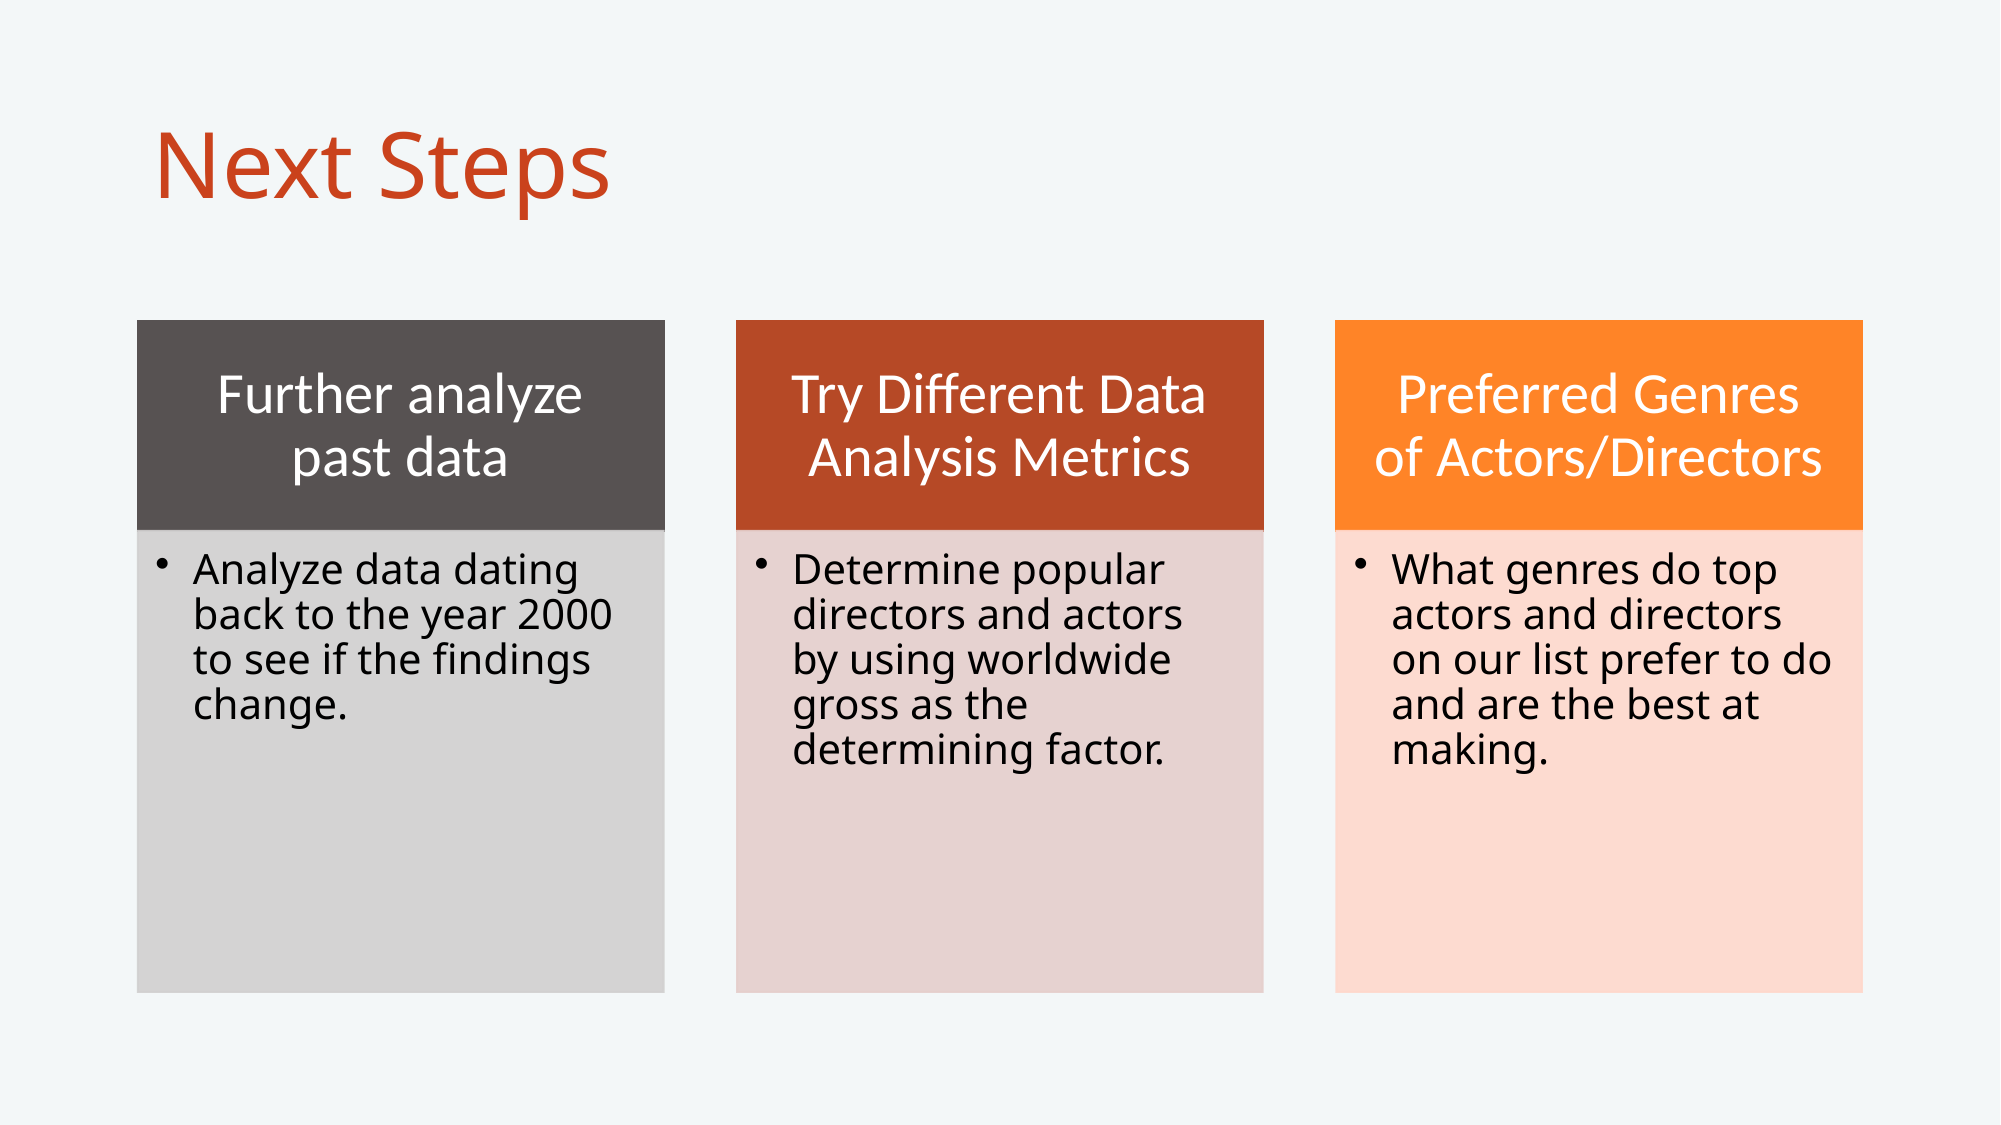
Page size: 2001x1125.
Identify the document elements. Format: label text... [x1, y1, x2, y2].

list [137, 299, 1863, 1014]
text_box Next Steps [137, 59, 1217, 278]
